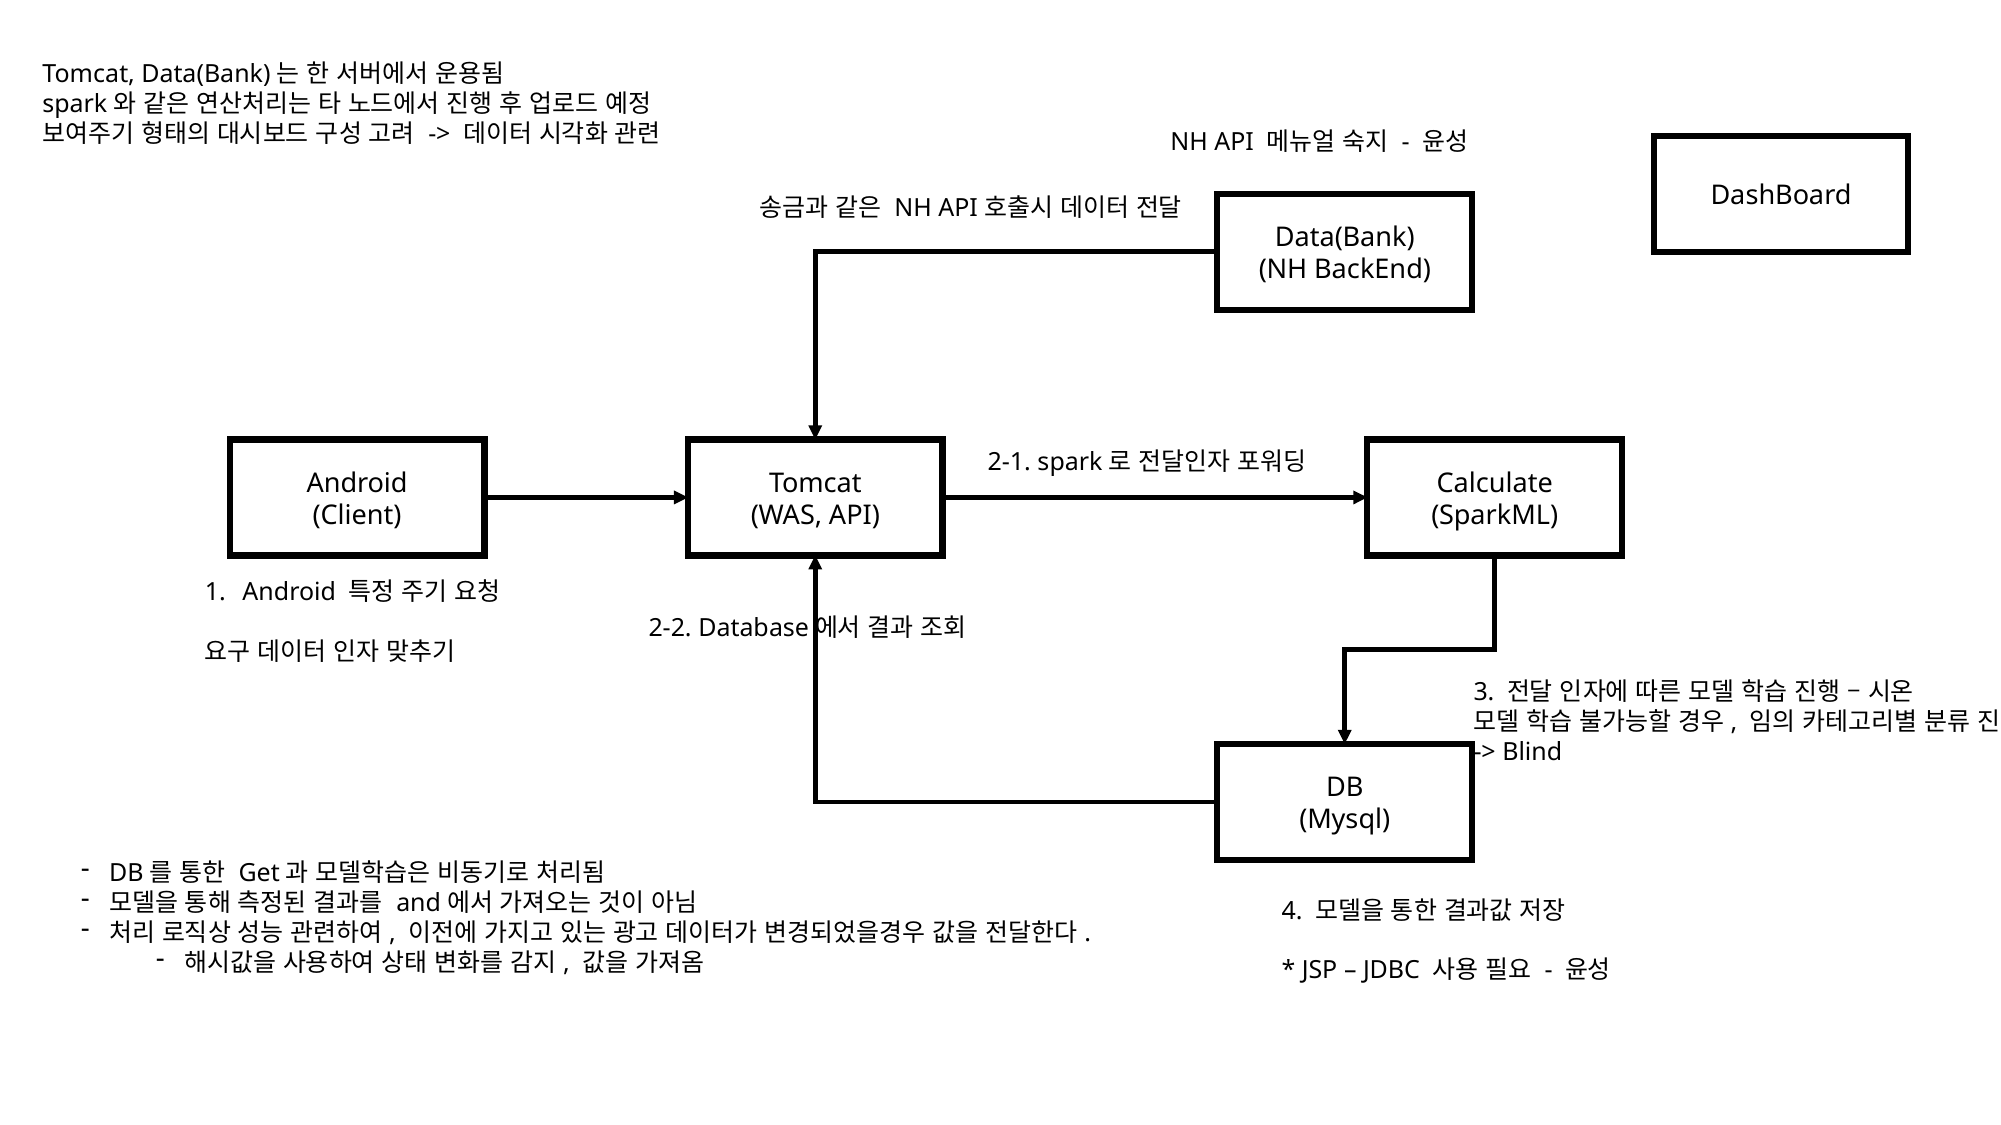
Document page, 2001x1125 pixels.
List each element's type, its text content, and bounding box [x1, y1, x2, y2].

text_box DB (Mysql) [1216, 743, 1473, 861]
text_box Android (Client) [229, 438, 485, 556]
text_box 3. 전달 인자에 따른 모델 학습 진행 – 시온 모델 학습 불가능할 경우, 임의 카테고리별 분류 진행 -> Blind [1458, 668, 2000, 773]
text_box Android 특정 주기 요청 요구 데이터 인자 맞추기 [190, 568, 516, 673]
text_box 4. 모델을 통한 결과값 저장 * JSP – JDBC 사용 필요 - 윤성 [1266, 886, 1626, 992]
text_box Tomcat (WAS, API) [687, 438, 944, 556]
text_box Calculate (SparkML) [1366, 438, 1623, 556]
text_box 2-2. Database에서 결과 조회 [633, 604, 815, 649]
text_box DB를 통한 Get과 모델학습은 비동기로 처리됨 모델을 통해 측정된 결과를 and에서 가져오는 것이 아님 처리 로직상 성능 관련하여, 이전에 가지고 있는 광고 데이터가 변경되었을경우 값을 전달한다. 해시값을 사용하여 상태 변화를 감지, 값을 가져옴 [66, 848, 1106, 1014]
text_box Tomcat, Data(Bank)는 한 서버에서 운용됨 spark와 같은 연산처리는 타 노드에서 진행 후 업로드 예정 보여주기 형태의 대시보드 구성 고려 -> 데이터 시각화 관련 [27, 50, 676, 155]
text_box 송금과 같은 NH API호출시 데이터 전달 [744, 183, 1197, 229]
text_box DashBoard [1653, 135, 1909, 253]
text_box Data(Bank) (NH BackEnd) [1216, 193, 1473, 311]
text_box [1325, 574, 1514, 725]
text_box 2-1. spark로 전달인자 포워딩 [972, 437, 1322, 483]
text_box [815, 555, 1218, 802]
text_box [815, 251, 1218, 440]
text_box NH API 메뉴얼 숙지 - 윤성 [1155, 118, 1483, 164]
